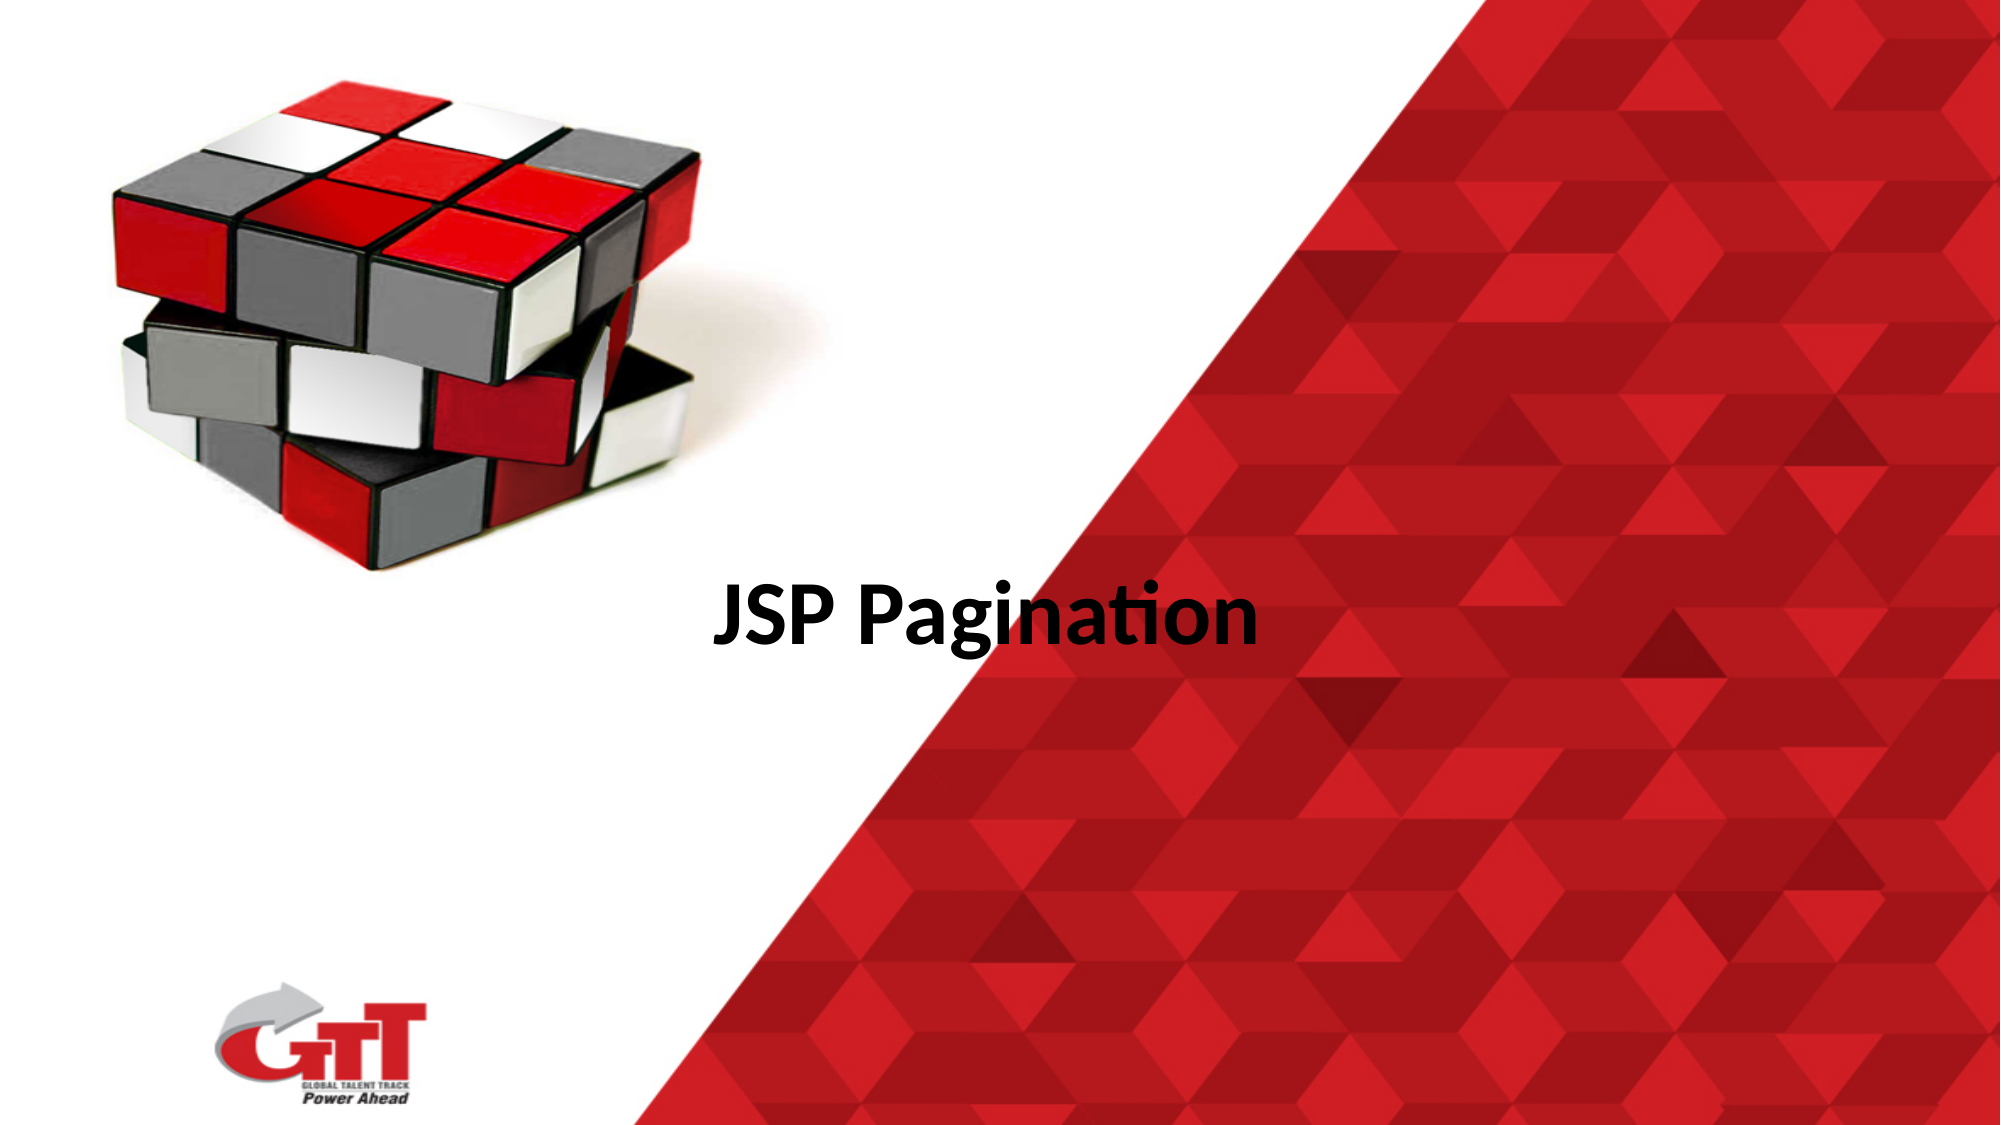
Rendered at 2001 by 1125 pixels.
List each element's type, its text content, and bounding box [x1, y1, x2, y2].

picture [0, 0, 2000, 1125]
title JSP Pagination [350, 487, 1625, 729]
